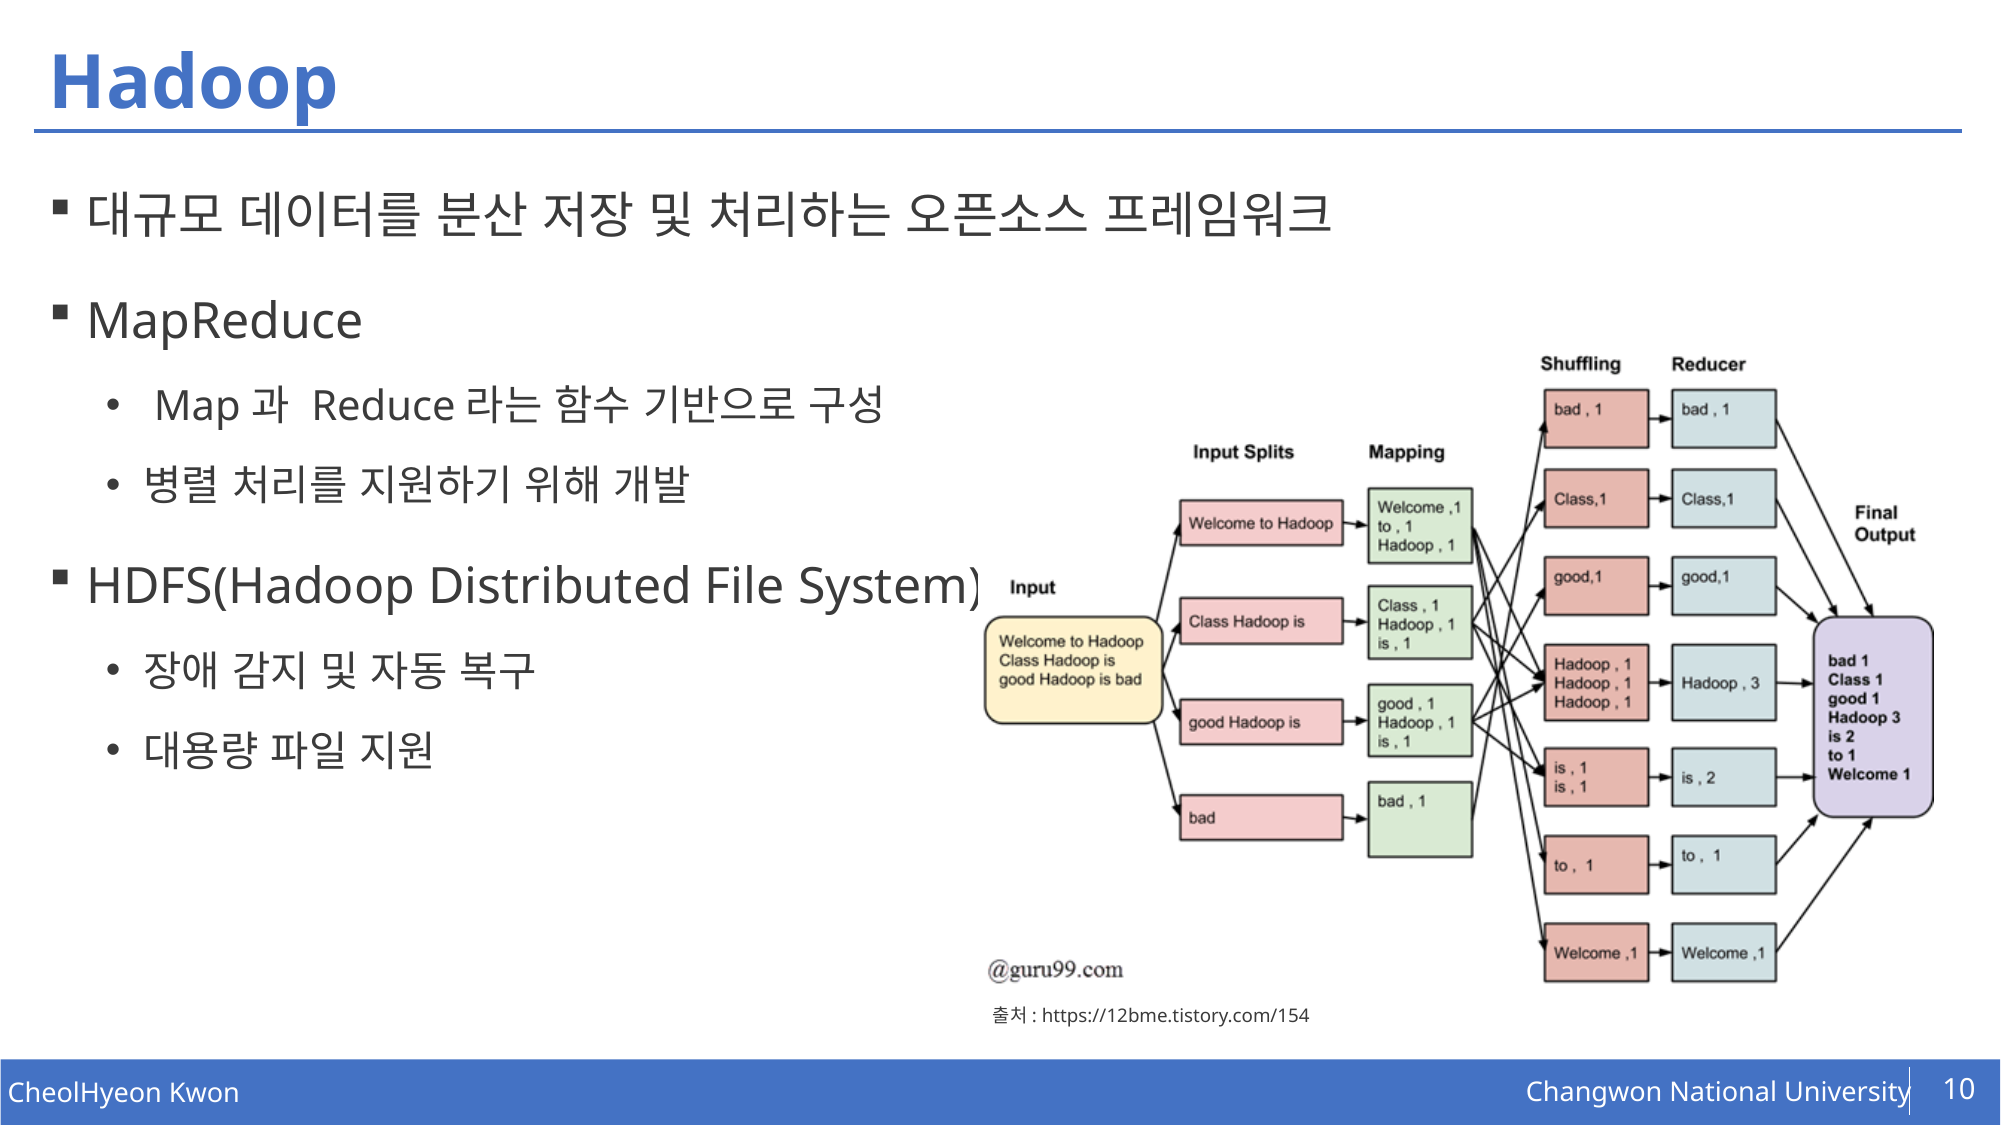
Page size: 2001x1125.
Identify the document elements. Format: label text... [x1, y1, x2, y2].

slide_number 10 [1922, 1060, 1996, 1121]
text_box 출처: https://12bme.tistory.com/154 [978, 996, 1983, 1034]
picture [977, 309, 1934, 994]
list 대규모 데이터를 분산 저장 및 처리하는 오픈소스 프레임워크 MapReduce Map과 Reduce라는 함수 기반으로 구성 병렬 처리를 지원하기 위해 개발 HDFS(Hadoop Distributed File System) 장애 감지 및 자동 복구 대용량 파일 지원 [33, 152, 1963, 997]
title Hadoop [33, 27, 1963, 143]
